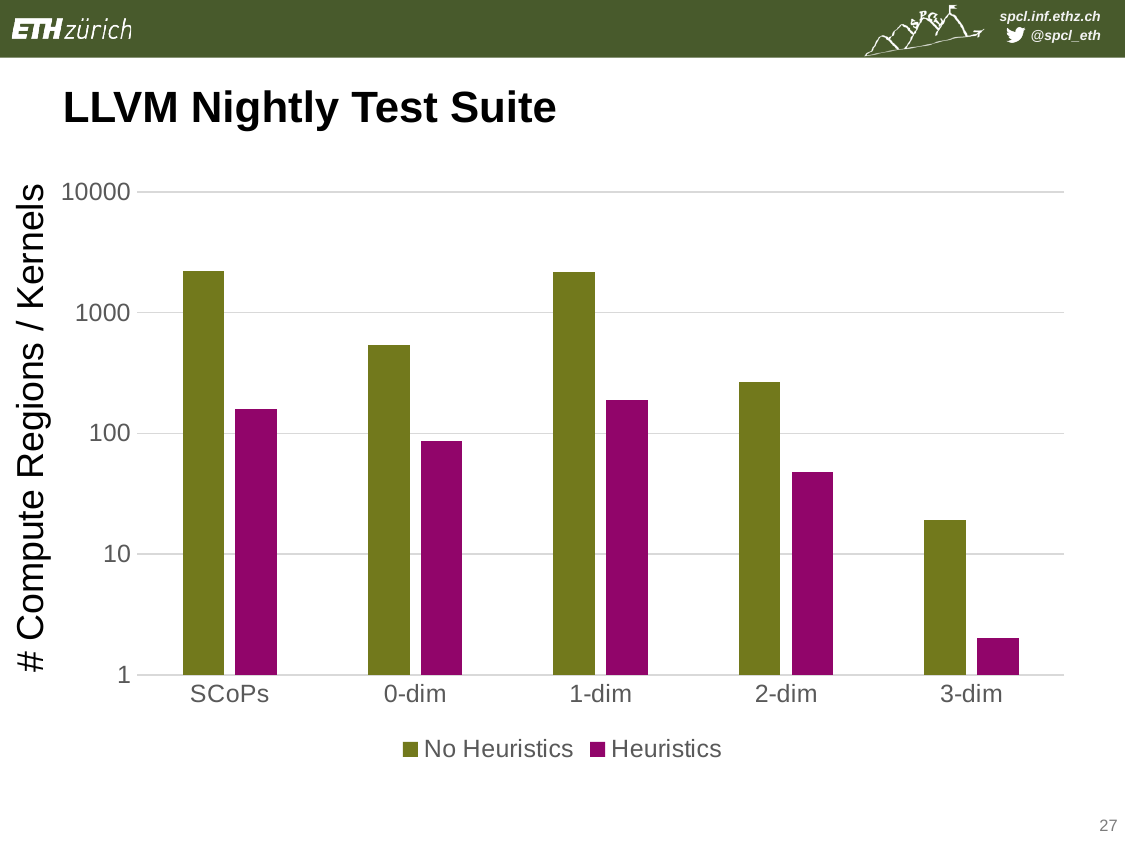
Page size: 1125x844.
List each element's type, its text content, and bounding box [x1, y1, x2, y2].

picture [999, 18, 1032, 51]
title LLVM Nightly Test Suite [58, 65, 1086, 132]
chart [39, 166, 1086, 769]
text_box # Compute Regions / Kernels [0, 42, 58, 688]
picture [863, 0, 986, 59]
slide_number 27 [1092, 795, 1125, 844]
